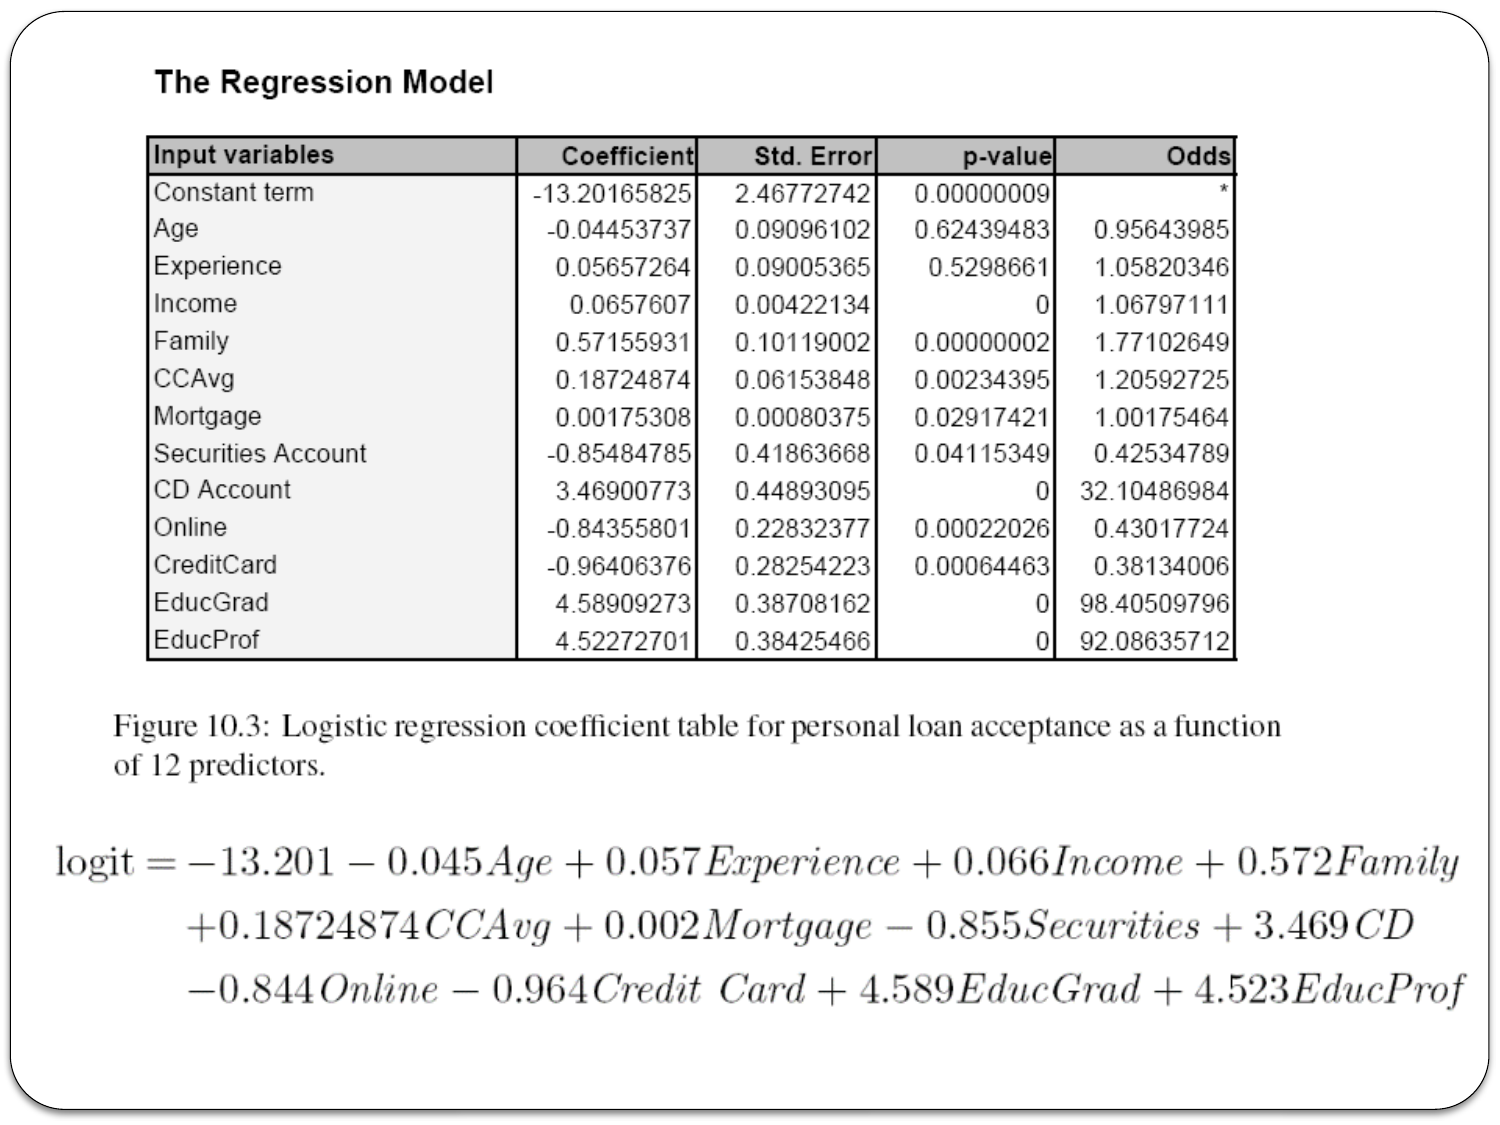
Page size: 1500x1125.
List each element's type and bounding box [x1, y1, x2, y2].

picture [87, 62, 1291, 807]
picture [49, 837, 1476, 1013]
